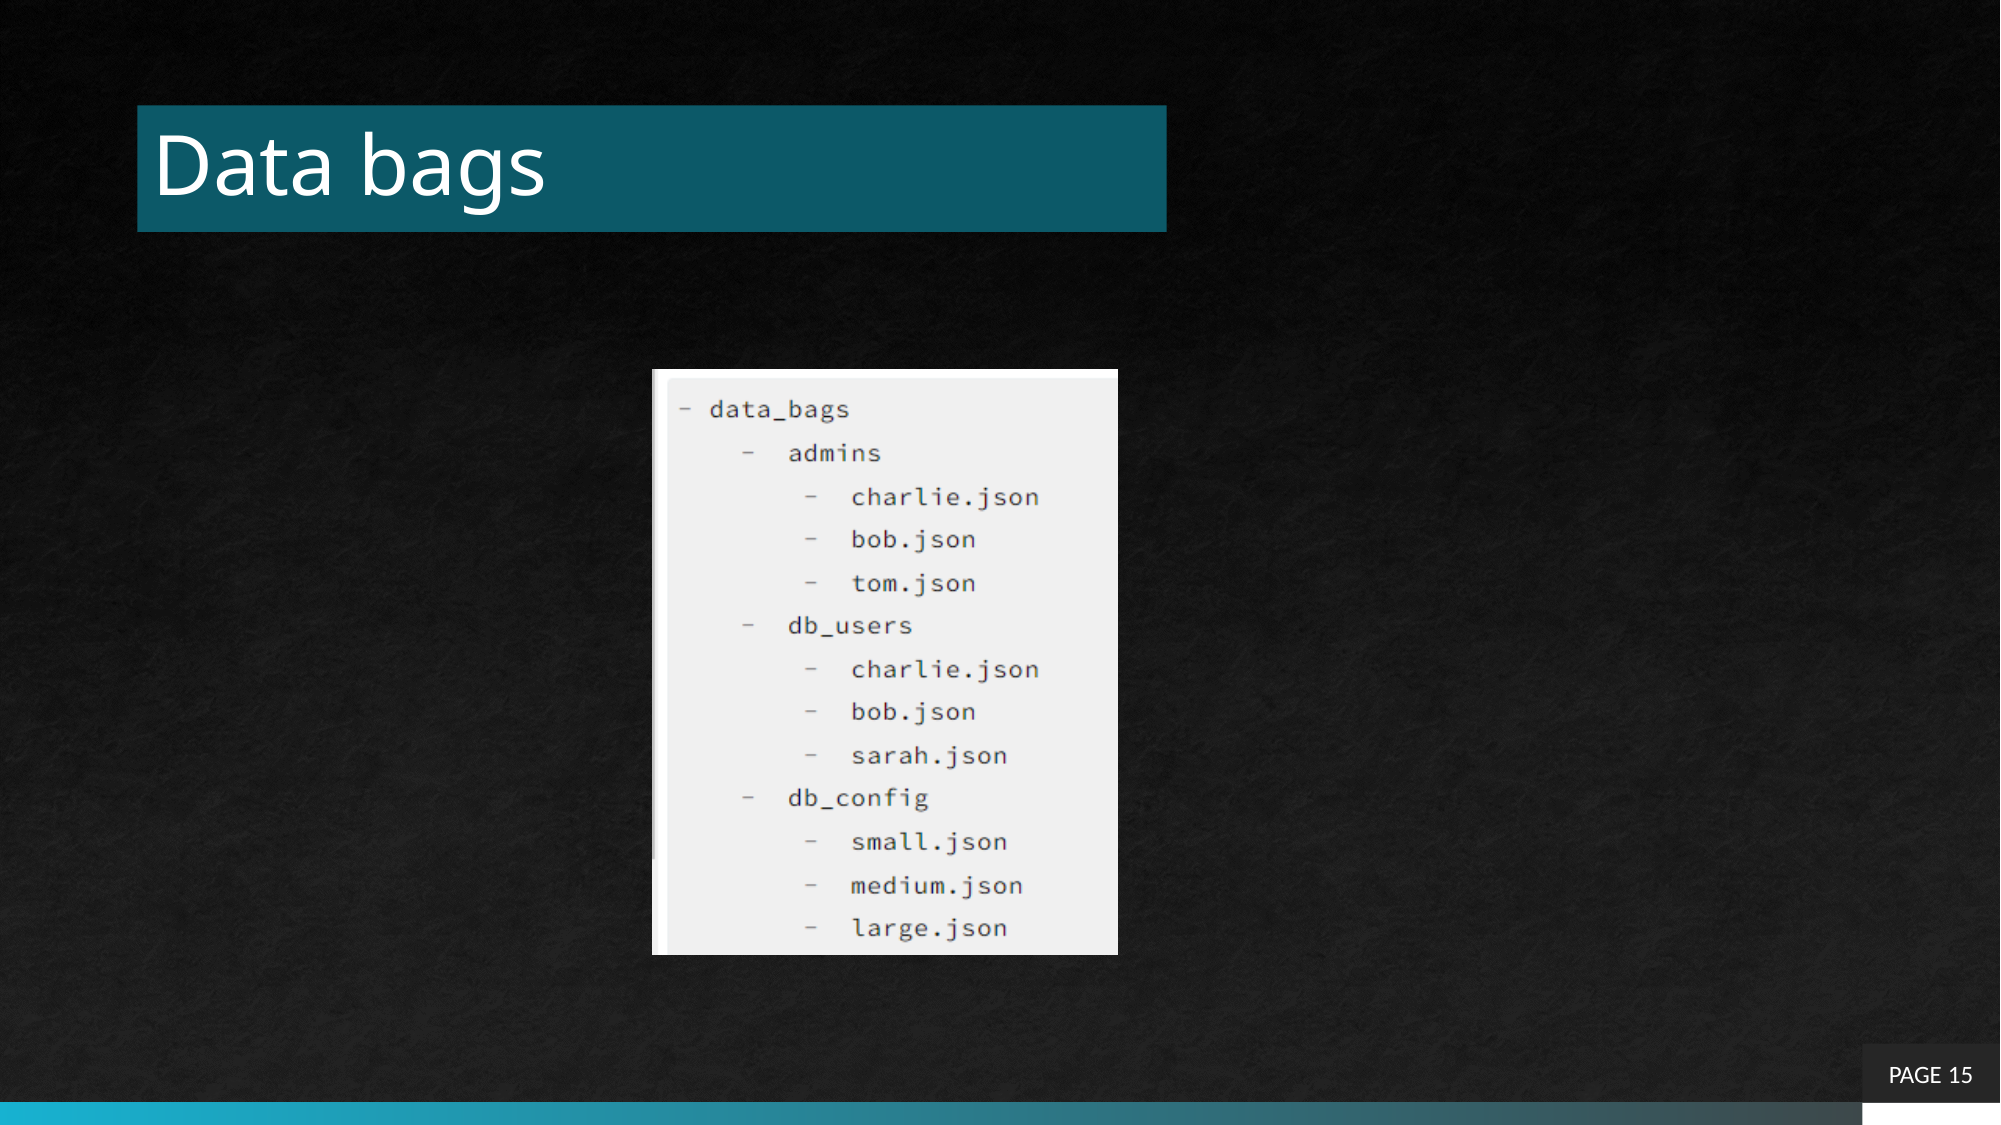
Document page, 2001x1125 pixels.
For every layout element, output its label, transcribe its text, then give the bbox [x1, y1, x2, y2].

slide_number PAGE 15 [1862, 1043, 2000, 1103]
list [652, 370, 1118, 955]
title Data bags [137, 105, 1167, 232]
picture [0, 0, 2000, 1103]
